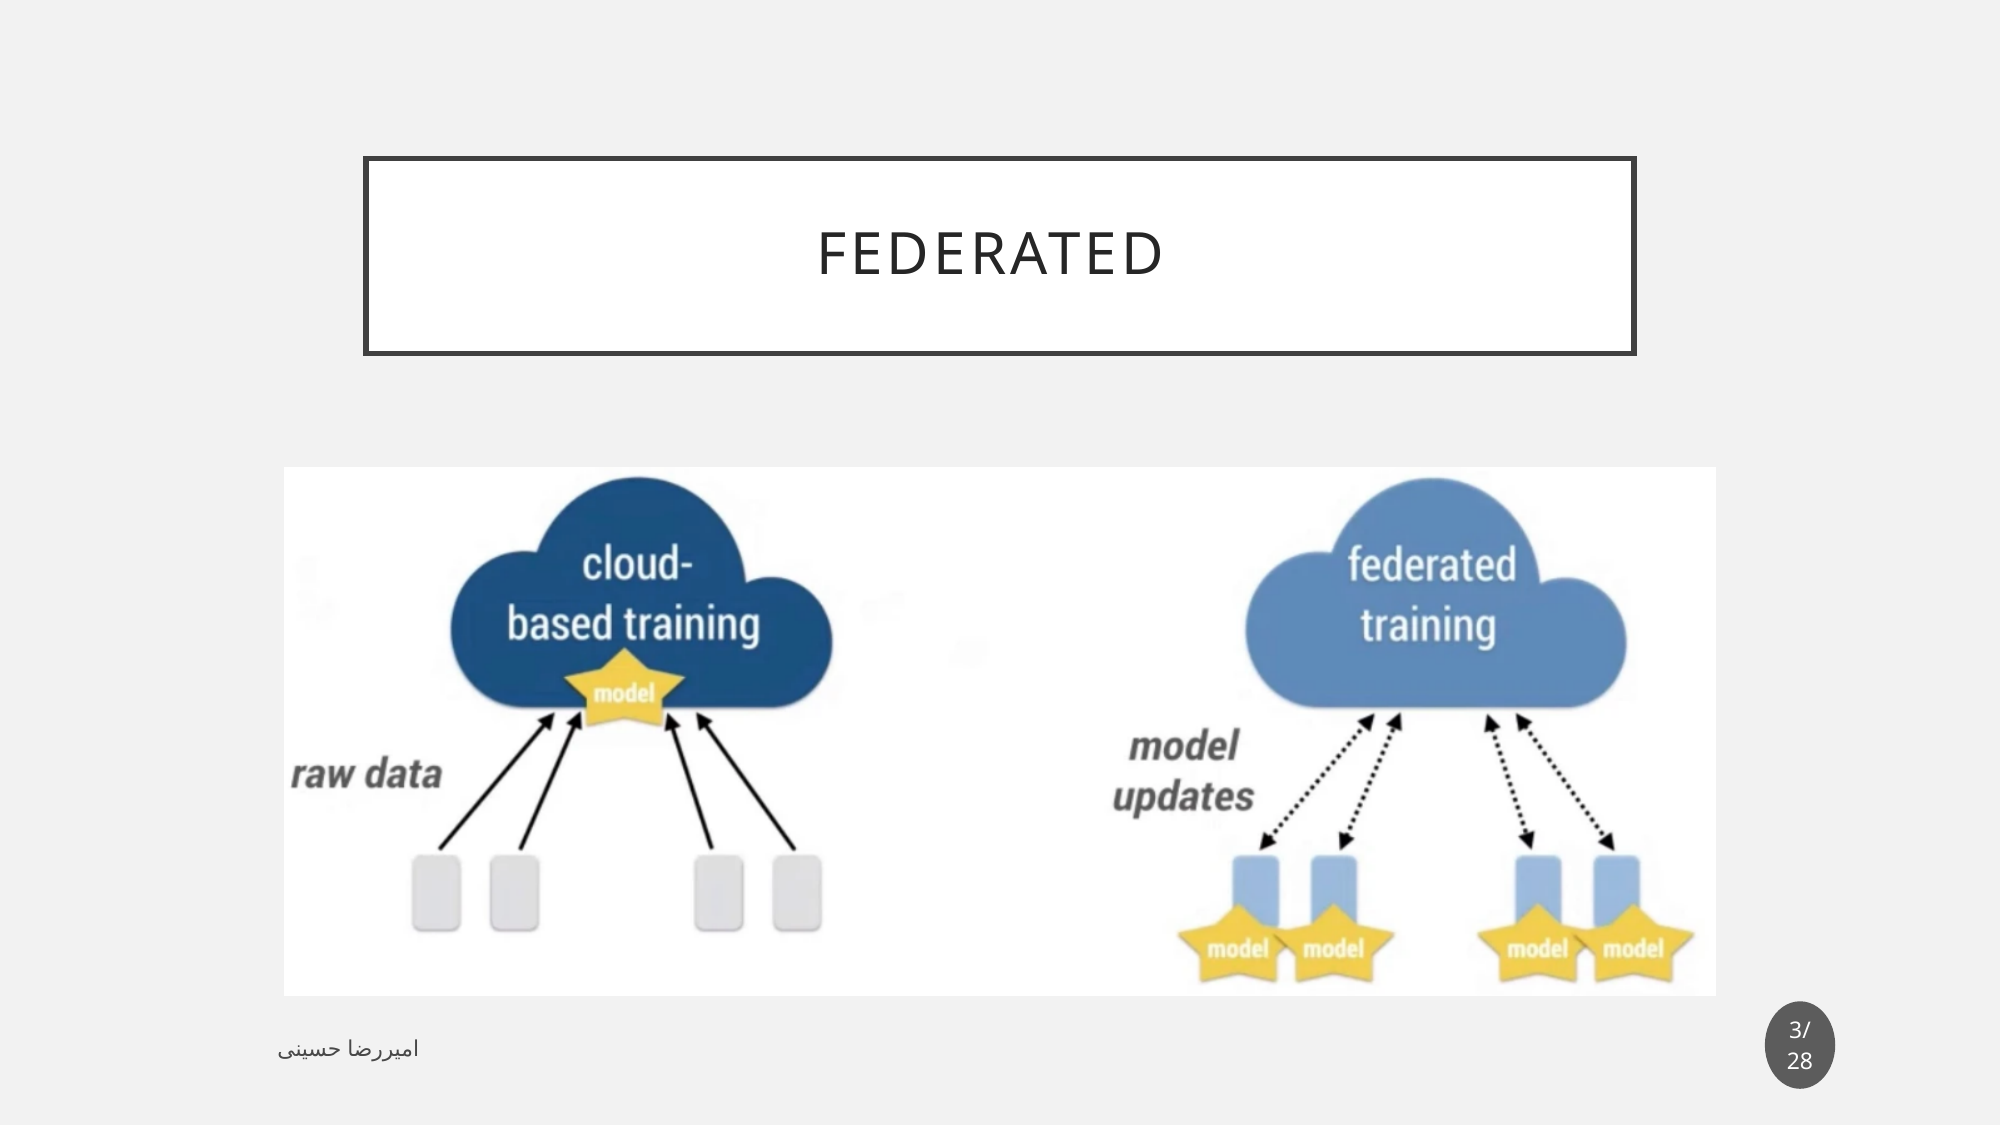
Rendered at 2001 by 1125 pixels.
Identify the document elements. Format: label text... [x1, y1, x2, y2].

footer امیررضا حسینی [262, 1023, 1231, 1076]
picture [284, 467, 1716, 996]
title Federated [363, 156, 1637, 356]
slide_number 3/28 [1764, 1001, 1836, 1089]
